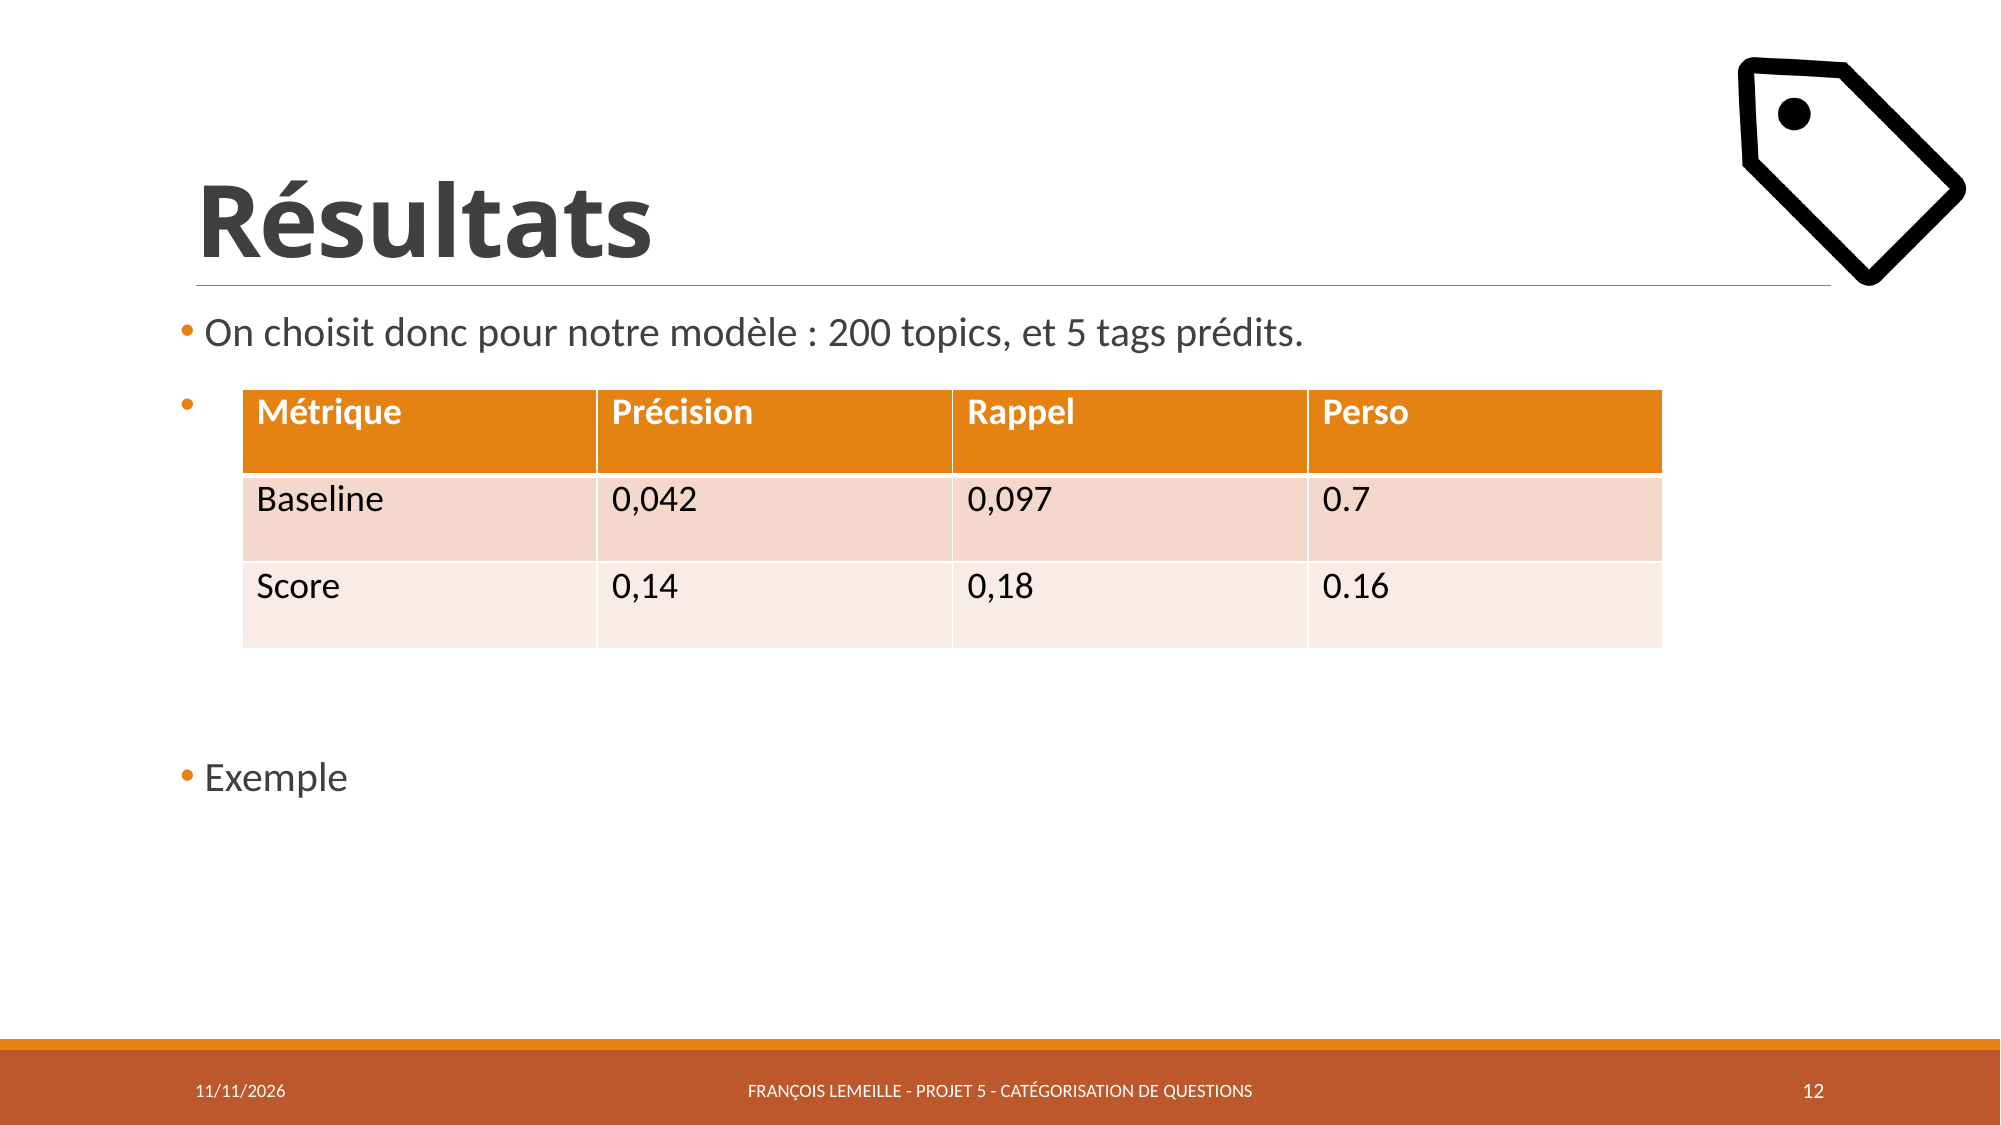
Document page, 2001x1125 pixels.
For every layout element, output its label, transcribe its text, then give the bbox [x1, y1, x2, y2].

table_header Précision [598, 390, 952, 473]
footer François Lemeille - Projet 5 - Catégorisation de Questions [604, 1059, 1396, 1120]
slide_number 12 [1624, 1059, 1840, 1120]
table_cell 0.16 [1309, 563, 1662, 648]
table_cell 0,18 [953, 563, 1307, 648]
title Résultats [180, 47, 1693, 285]
table_cell 0,14 [598, 563, 952, 648]
table_cell Score [243, 563, 596, 648]
table_header Métrique [243, 390, 596, 473]
table_cell 0,097 [953, 478, 1307, 561]
table_header Perso [1309, 390, 1662, 473]
table_cell Baseline [243, 478, 596, 561]
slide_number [180, 1059, 586, 1120]
table_cell 0.7 [1309, 478, 1662, 561]
list On choisit donc pour notre modèle : 200 topics, et 5 tags prédits. Exemple [180, 302, 1830, 963]
picture [1696, 39, 2000, 344]
table_cell 0,042 [598, 478, 952, 561]
table_header Rappel [953, 390, 1307, 473]
